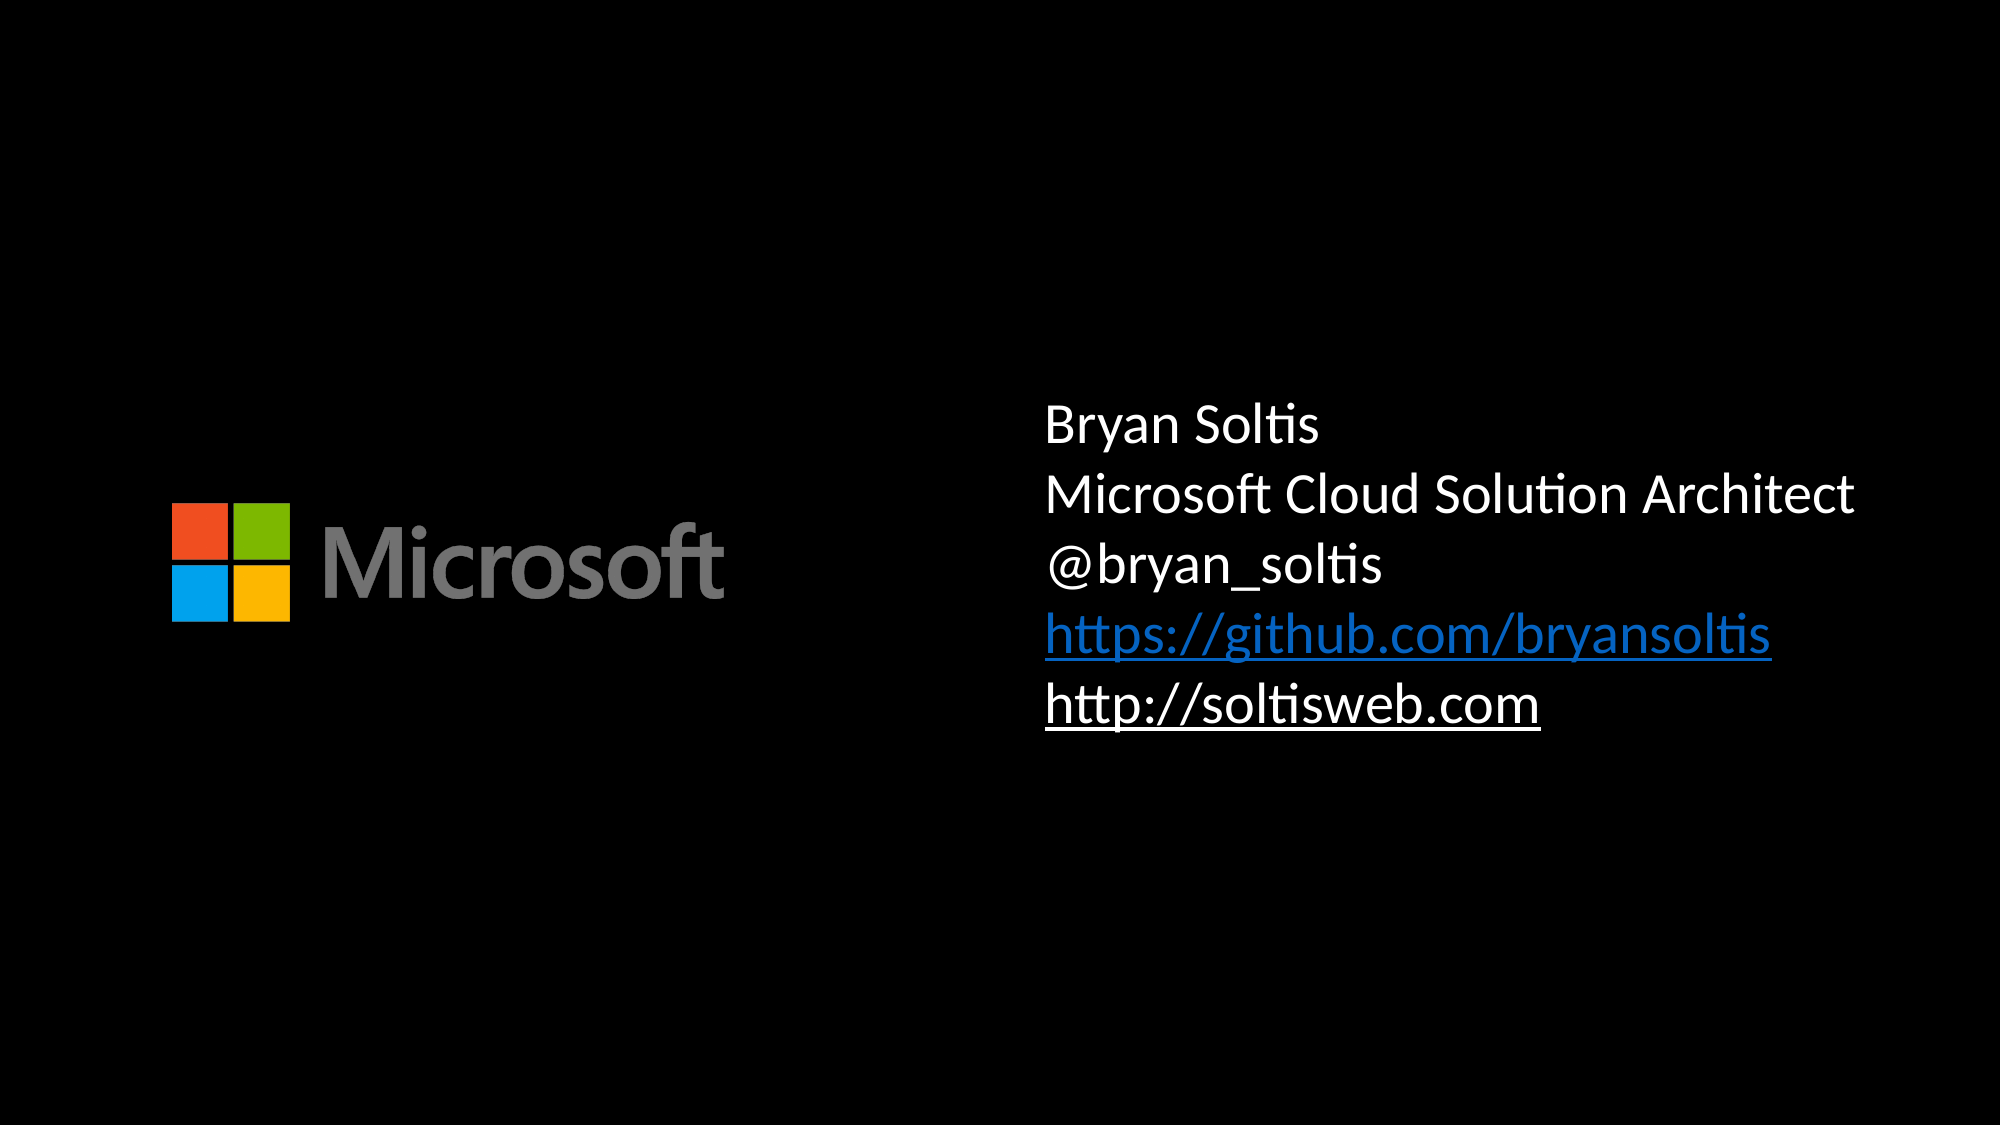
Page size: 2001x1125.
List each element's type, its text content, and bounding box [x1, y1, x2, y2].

text_box Bryan Soltis Microsoft Cloud Solution Architect @bryan_soltis https://github.com/bryansoltis http://soltisweb.com [1030, 378, 1883, 743]
picture [95, 432, 800, 692]
